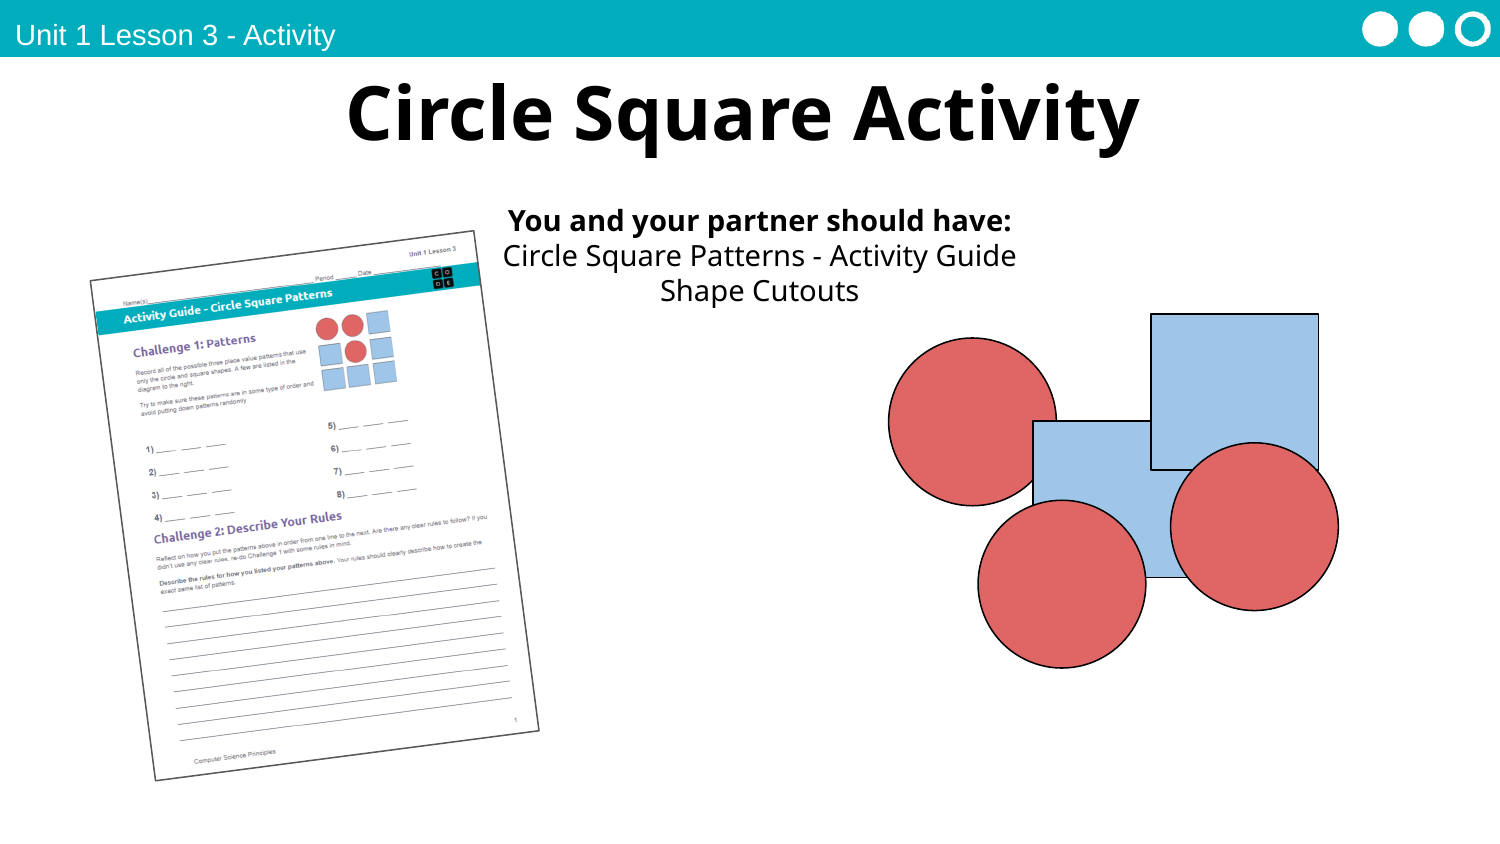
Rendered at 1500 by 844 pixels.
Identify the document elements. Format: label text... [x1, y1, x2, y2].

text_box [1364, 13, 1488, 45]
text_box Unit 1 Lesson 3 - Activity [0, 0, 750, 58]
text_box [1170, 442, 1339, 611]
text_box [977, 499, 1147, 669]
text_box You and your partner should have: Circle Square Patterns - Activity Guide Shape Cutouts [82, 187, 1438, 406]
text_box Circle Square Activity [97, 50, 1389, 174]
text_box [1150, 311, 1319, 471]
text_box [1032, 418, 1165, 578]
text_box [888, 337, 1057, 506]
picture [0, 0, 1500, 844]
